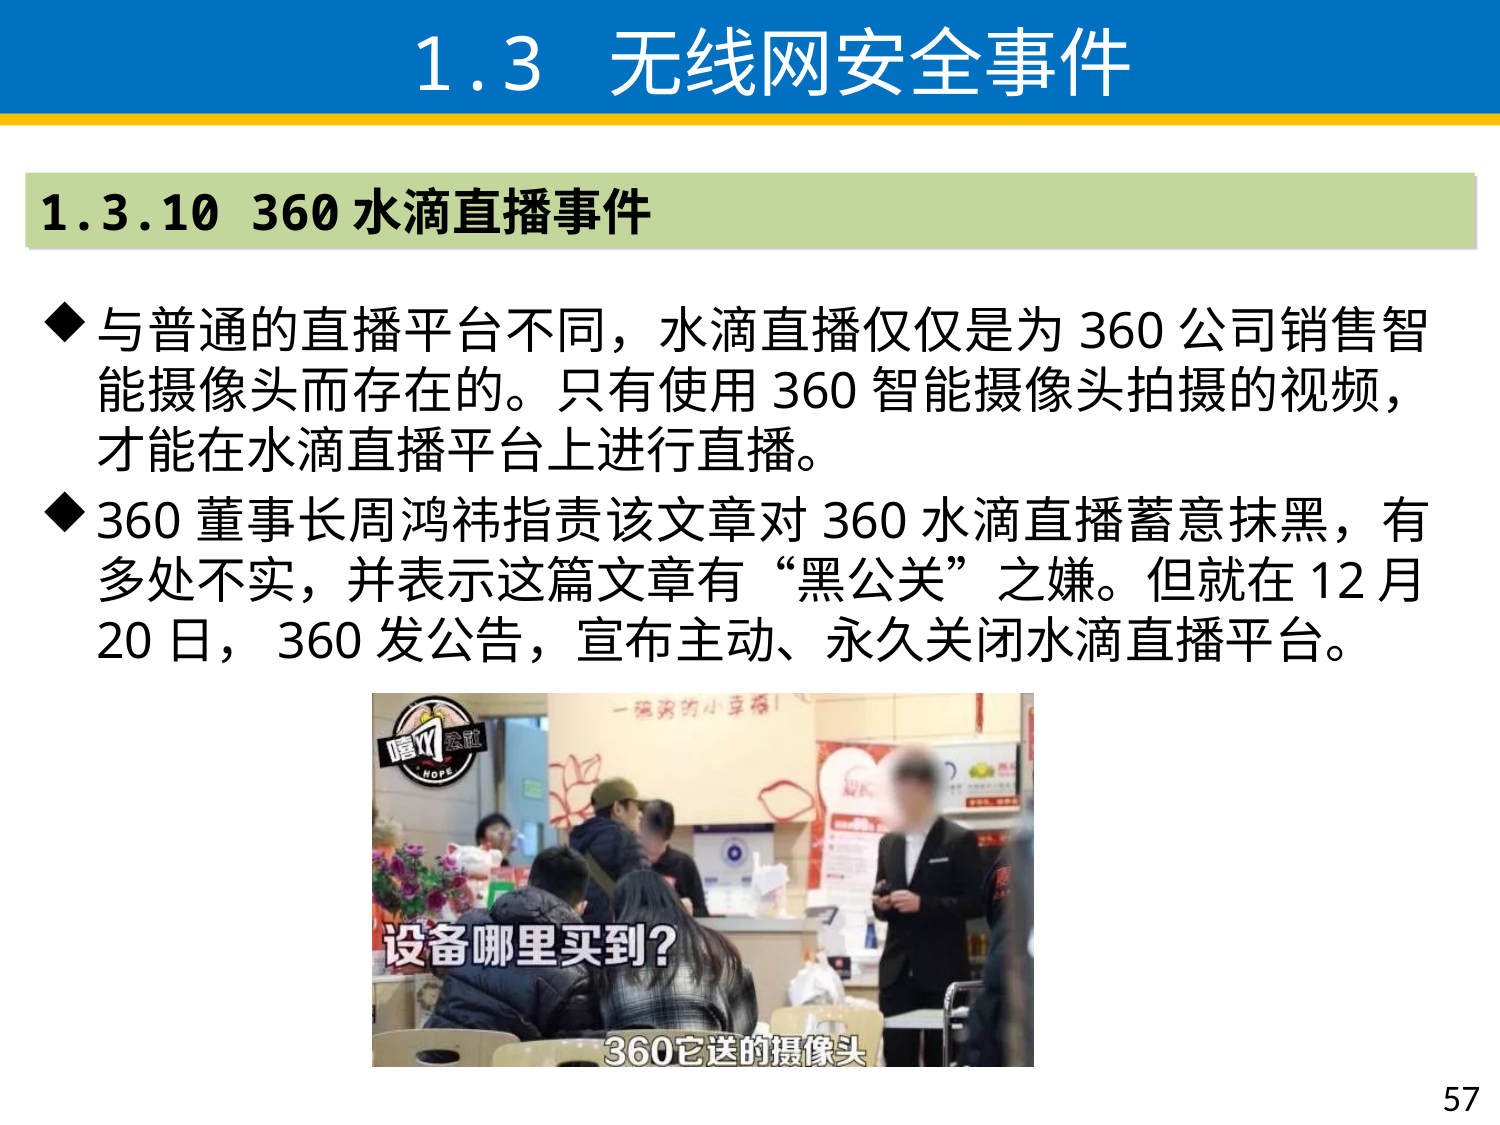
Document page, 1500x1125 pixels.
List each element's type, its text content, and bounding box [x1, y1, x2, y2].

text_box 57 [1427, 1066, 1499, 1125]
list 与普通的直播平台不同，水滴直播仅仅是为360公司销售智能摄像头而存在的。只有使用360智能摄像头拍摄的视频，才能在水滴直播平台上进行直播。 360董事长周鸿祎指责该文章对360水滴直播蓄意抹黑，有多处不实，并表示这篇文章有“黑公关”之嫌。但就在12月20日，360发公告，宣布主动、永久关闭水滴直播平台。 [25, 290, 1447, 1034]
title 1.3 无线网安全事件 [0, 0, 1500, 114]
text_box 1.3.10 360水滴直播事件 [25, 172, 1475, 248]
picture [371, 692, 1034, 1068]
